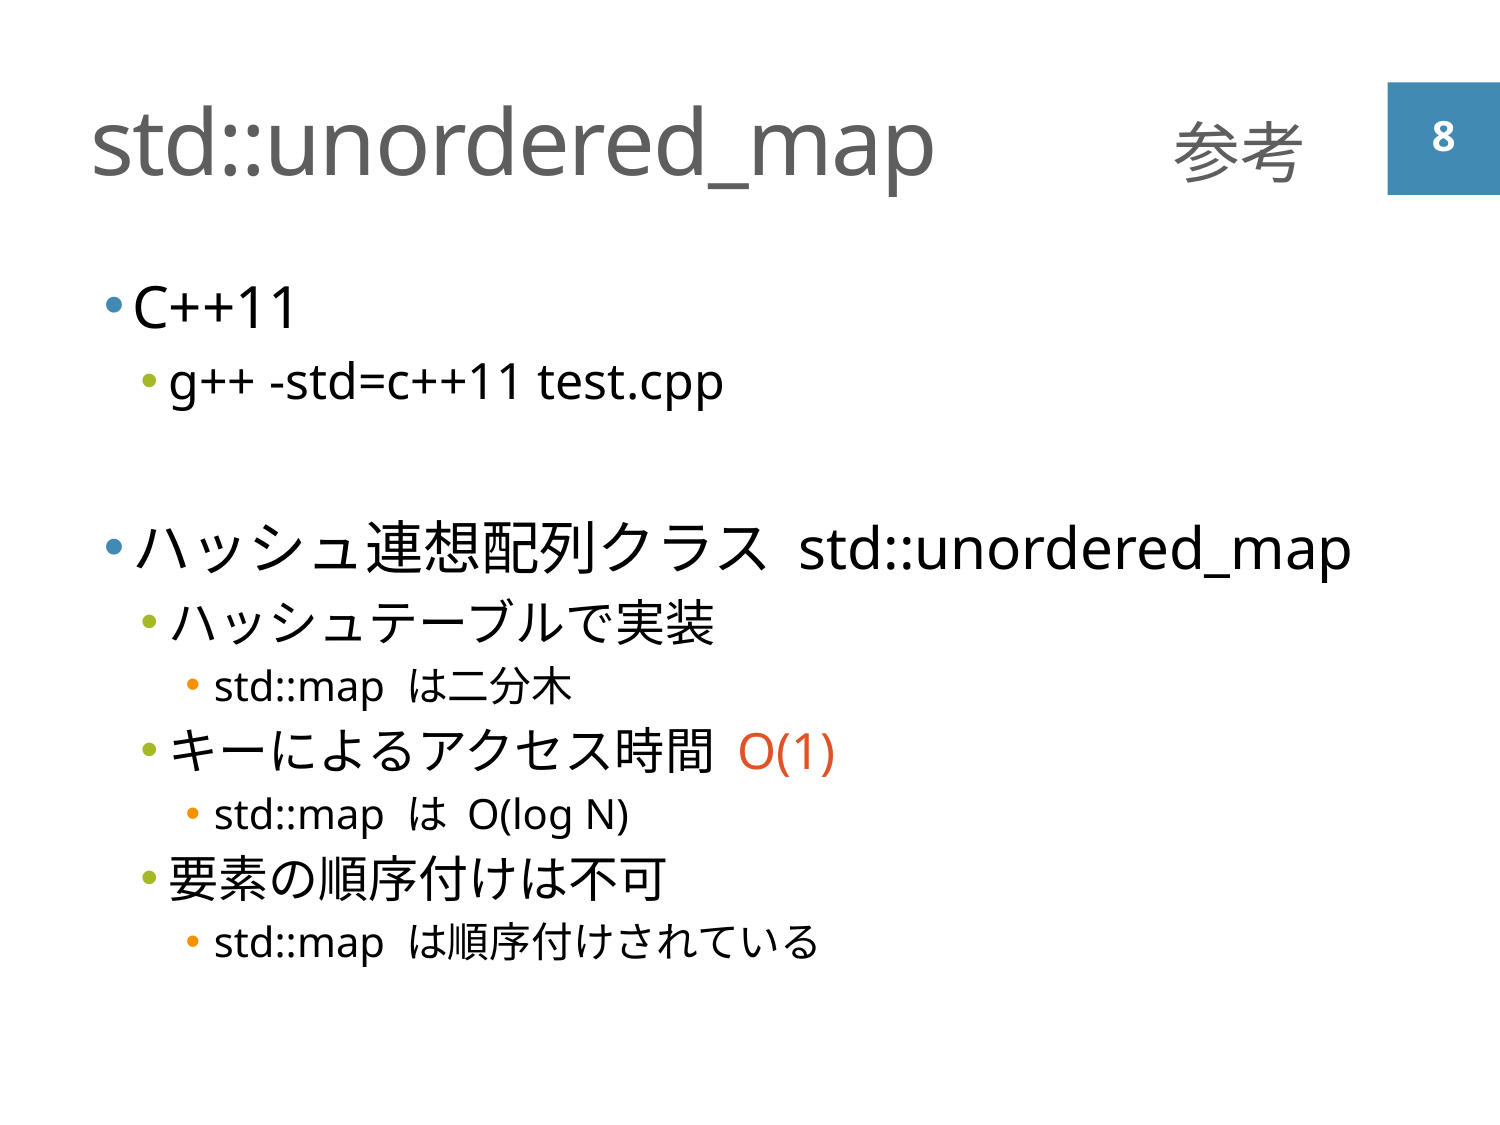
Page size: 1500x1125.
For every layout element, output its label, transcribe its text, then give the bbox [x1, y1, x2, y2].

title std::unordered_map [75, 45, 1469, 233]
list C++11 g++ -std=c++11 test.cpp ハッシュ連想配列クラス std::unordered_map ハッシュテーブルで実装 std::map は二分木 キーによるアクセス時間 O(1) std::map は O(log N) 要素の順序付けは不可 std::map は順序付けされている [75, 262, 1469, 1050]
text_box 参考 [1159, 103, 1323, 199]
